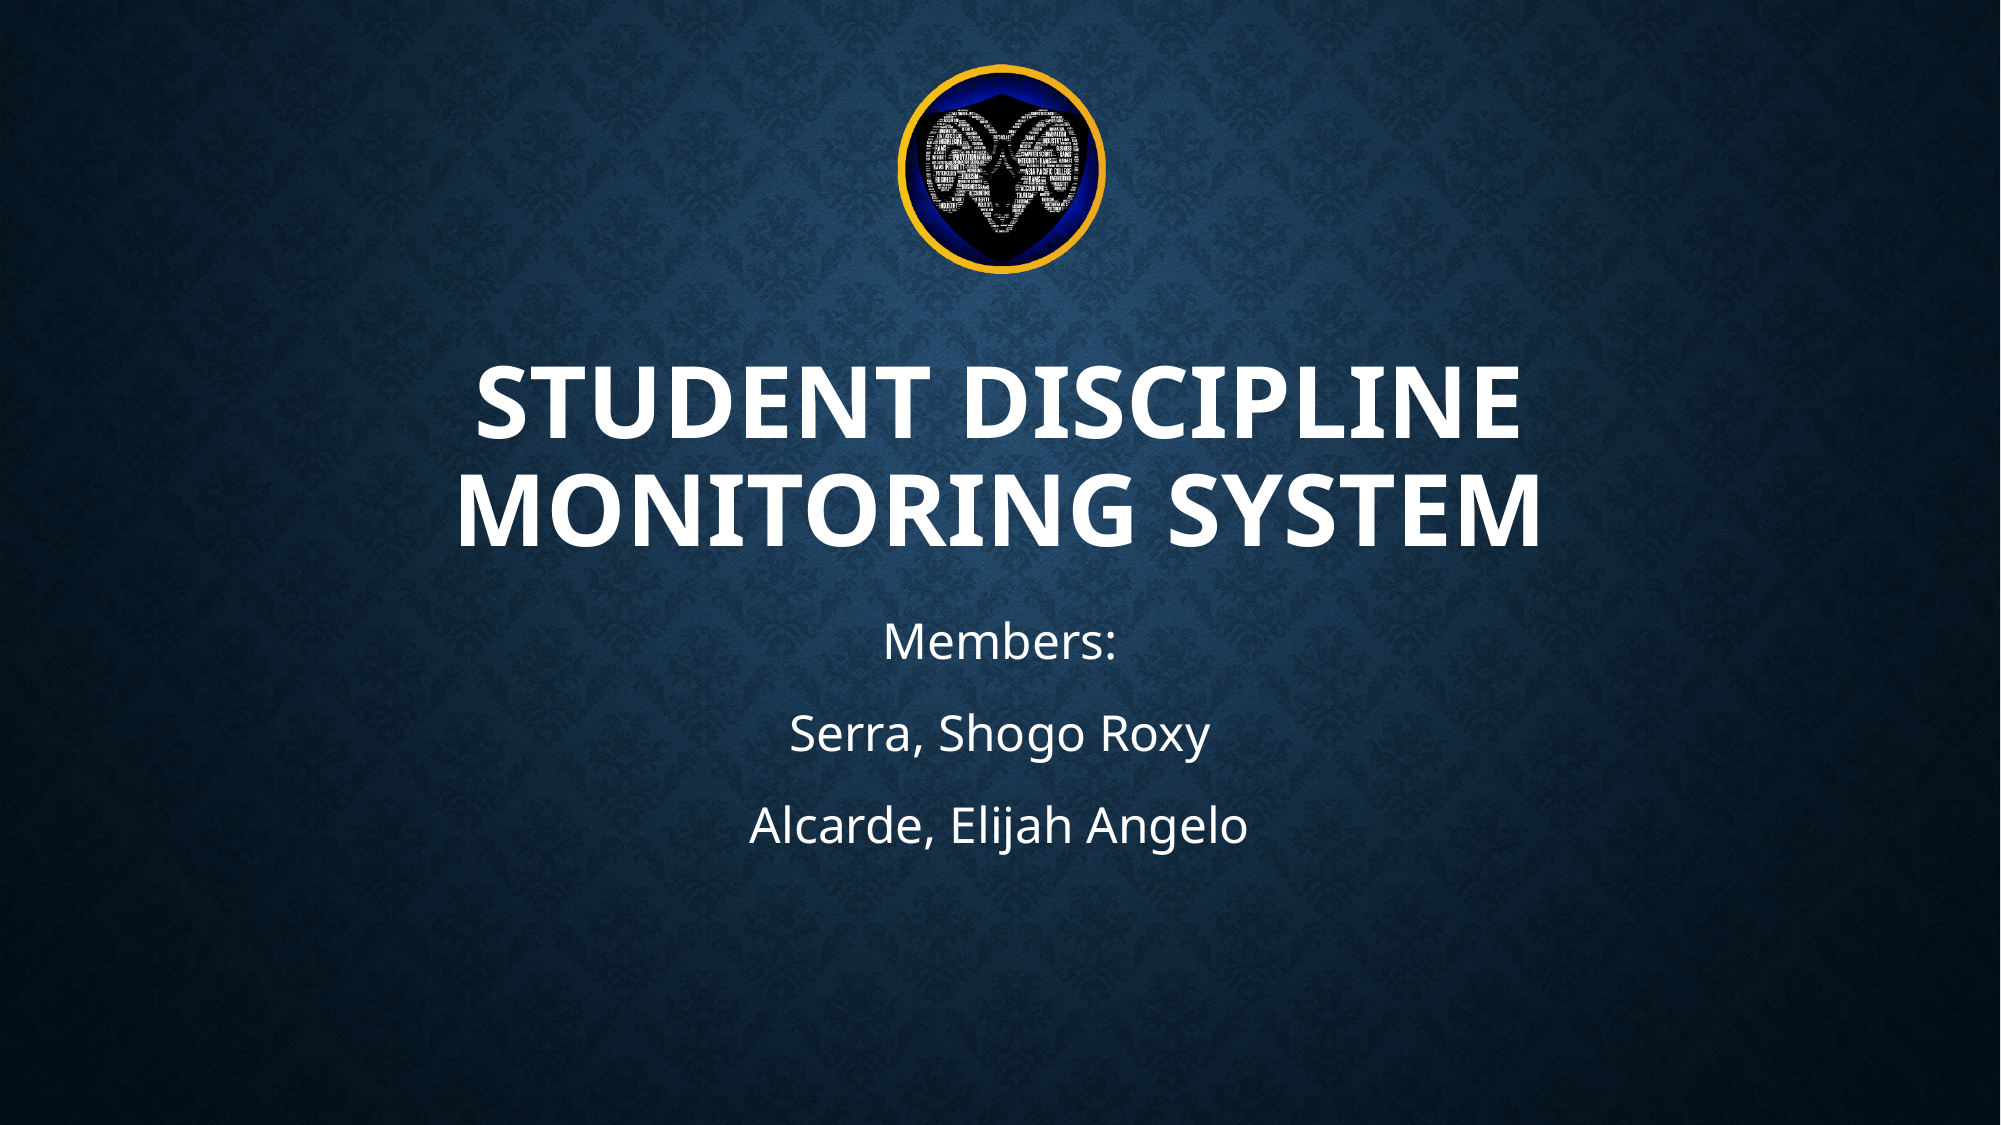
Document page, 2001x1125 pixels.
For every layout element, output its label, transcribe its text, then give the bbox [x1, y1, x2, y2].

picture [813, 64, 1187, 274]
subtitle Members: Serra, Shogo Roxy Alcarde, Elijah Angelo [261, 590, 1739, 863]
title Student discipline monitoring system [261, 184, 1739, 576]
